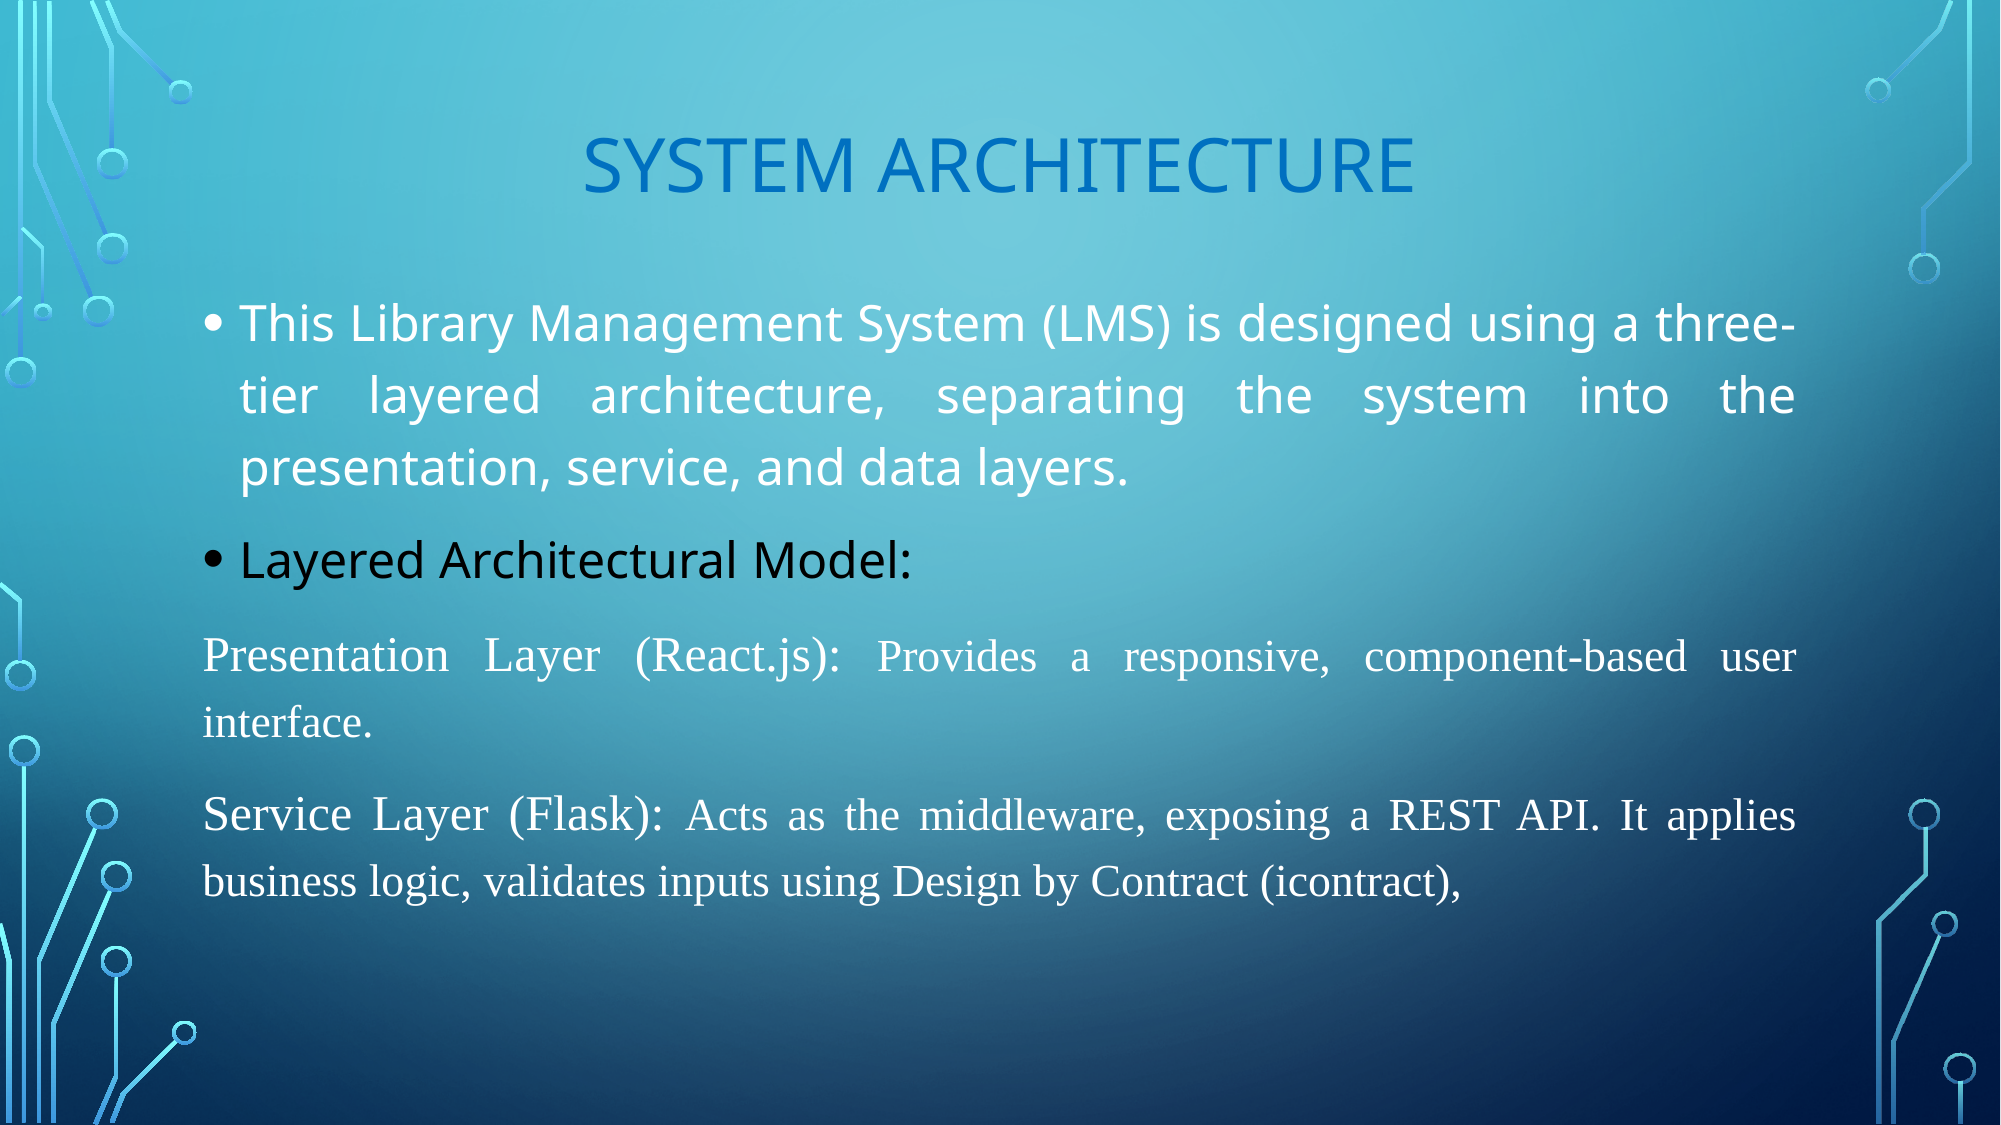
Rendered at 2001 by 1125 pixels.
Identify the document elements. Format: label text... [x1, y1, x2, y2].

title System architecture [187, 101, 1813, 235]
list This Library Management System (LMS) is designed using a three-tier layered architecture, separating the system into the presentation, service, and data layers. Layered Architectural Model: Presentation Layer (React.js): Provides a responsive, component-based user interface. Service Layer (Flask): Acts as the middleware, exposing a REST API. It applies business logic, validates inputs using Design by Contract (icontract), [187, 272, 1813, 1061]
